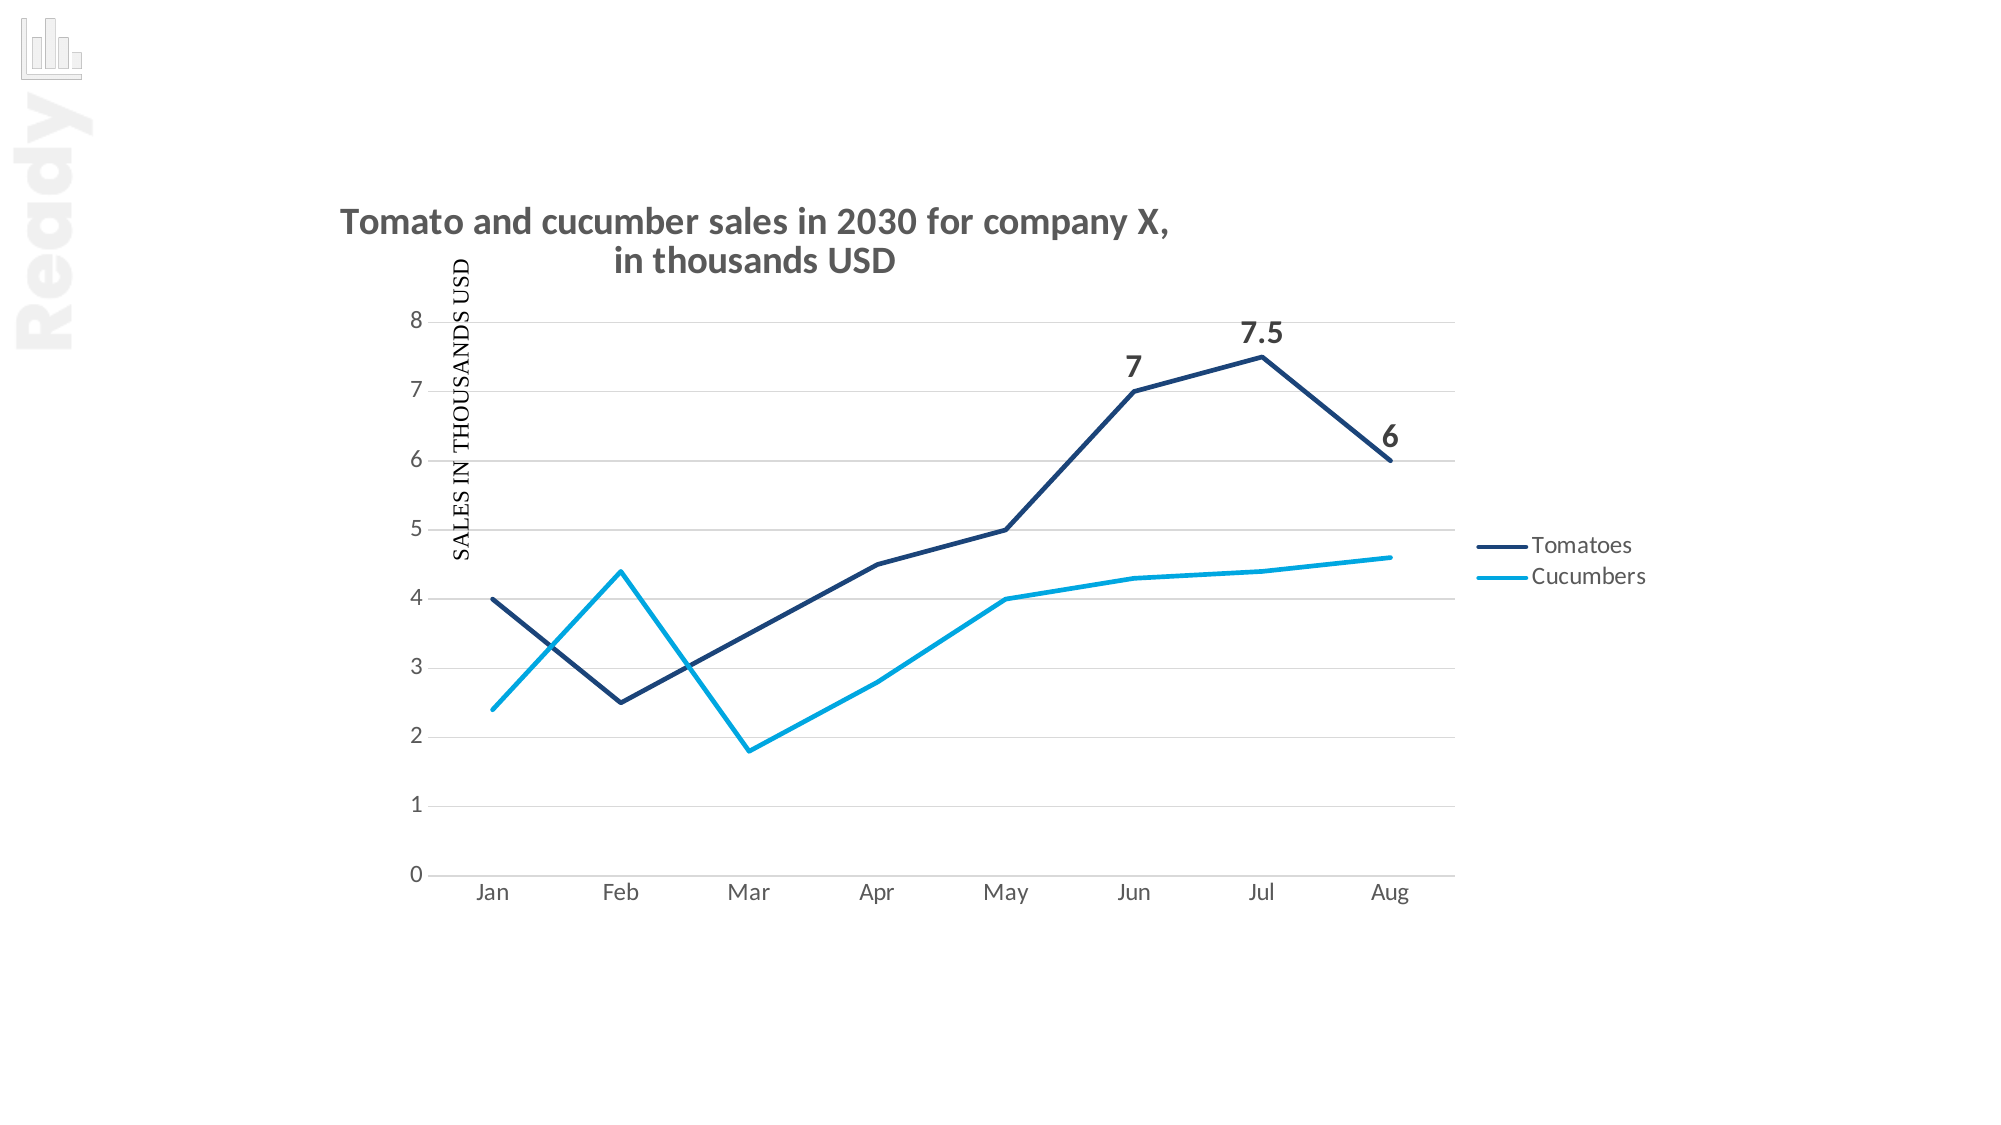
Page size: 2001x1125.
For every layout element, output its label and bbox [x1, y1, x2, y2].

chart [333, 193, 1667, 932]
picture [9, 6, 94, 92]
